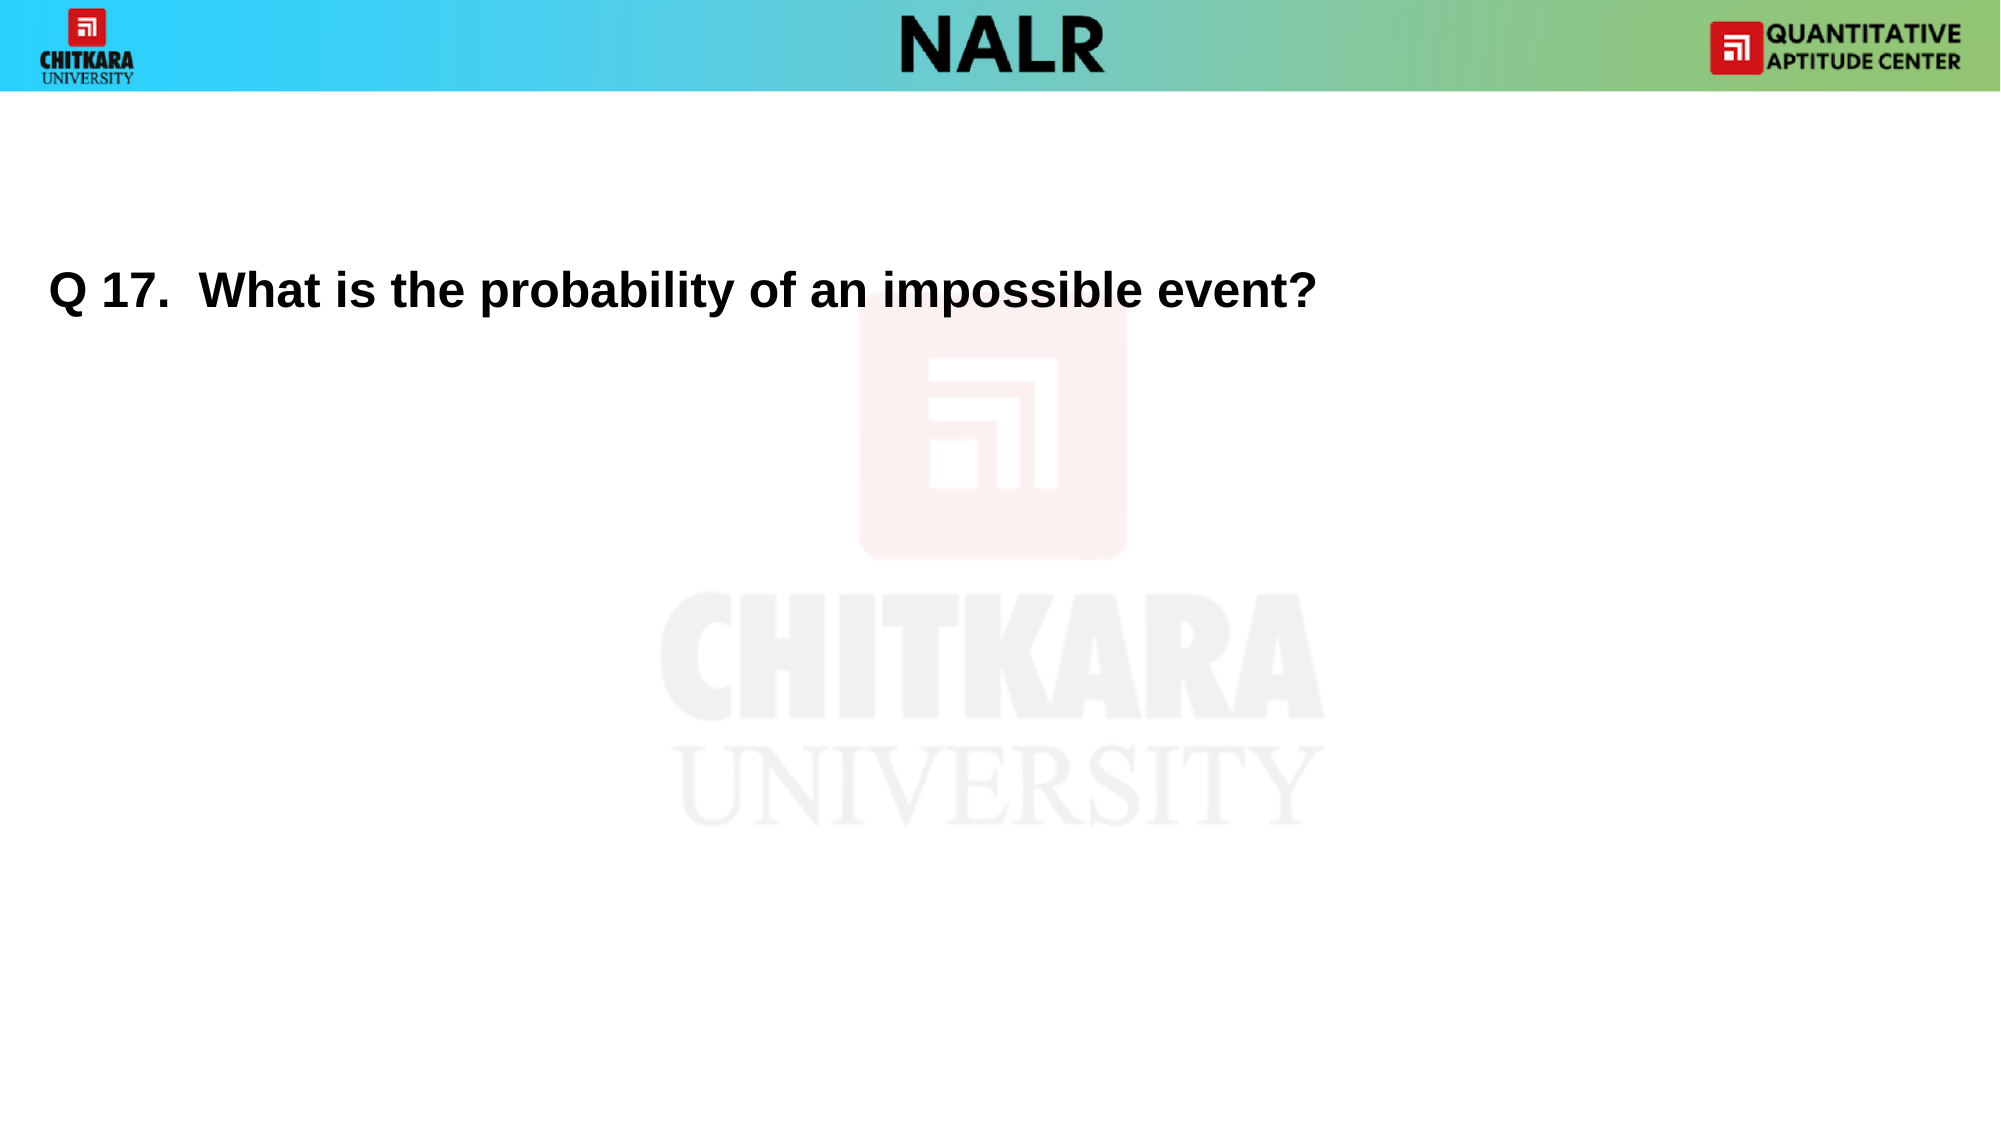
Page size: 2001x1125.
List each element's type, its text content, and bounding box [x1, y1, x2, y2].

picture [0, 0, 2001, 1125]
list Q 17. What is the probability of an impossible event? [33, 175, 1959, 1053]
